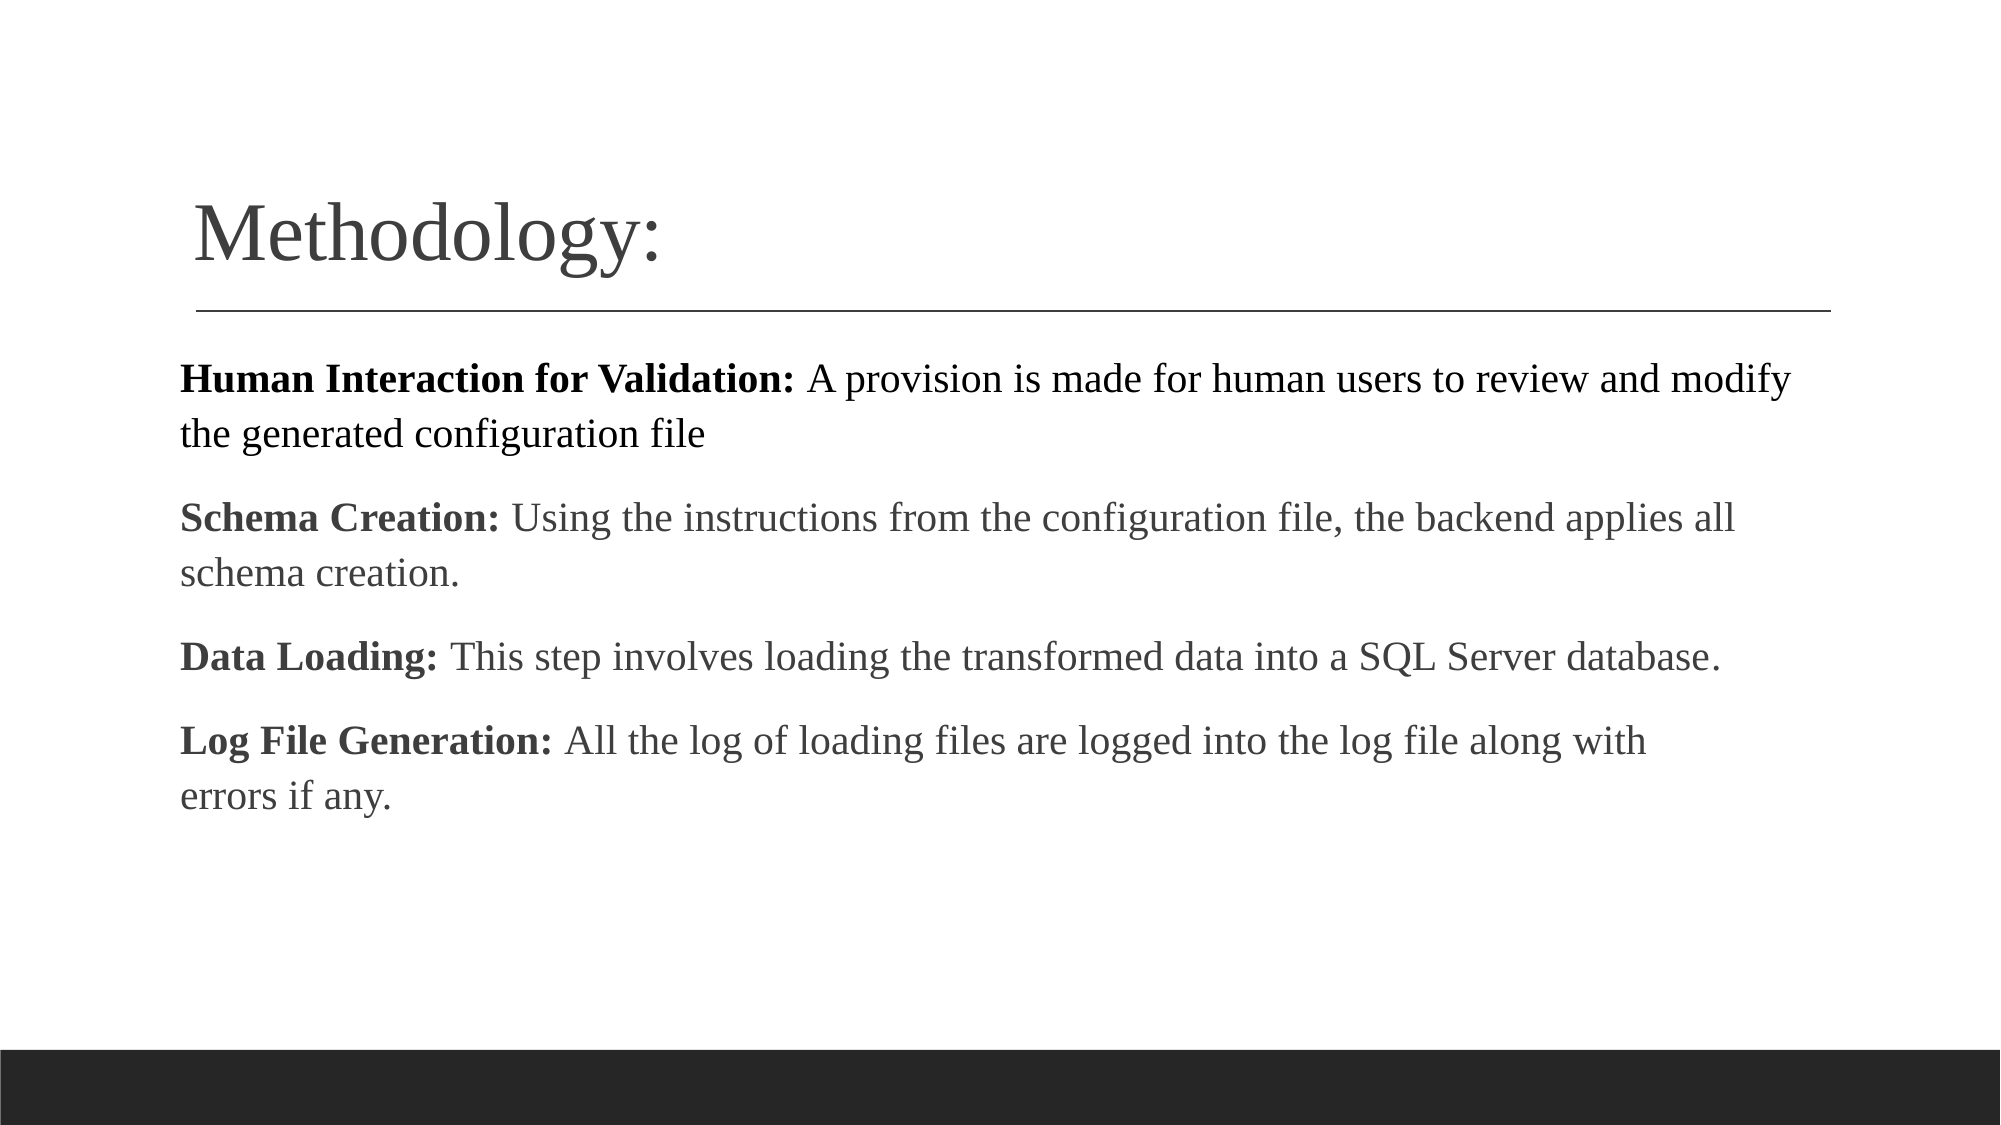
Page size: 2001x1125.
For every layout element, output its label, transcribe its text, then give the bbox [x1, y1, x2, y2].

title Methodology: [186, 157, 1528, 343]
text_box Human Interaction for Validation: A provision is made for human users to review and modify the generated configuration file Schema Creation: Using the instructions from the configuration file, the backend applies all schema creation. Data Loading: This step involves loading the transformed data into a SQL Server database. Log File Generation: All the log of loading files are logged into the log file along with errors if any. [177, 343, 1800, 818]
